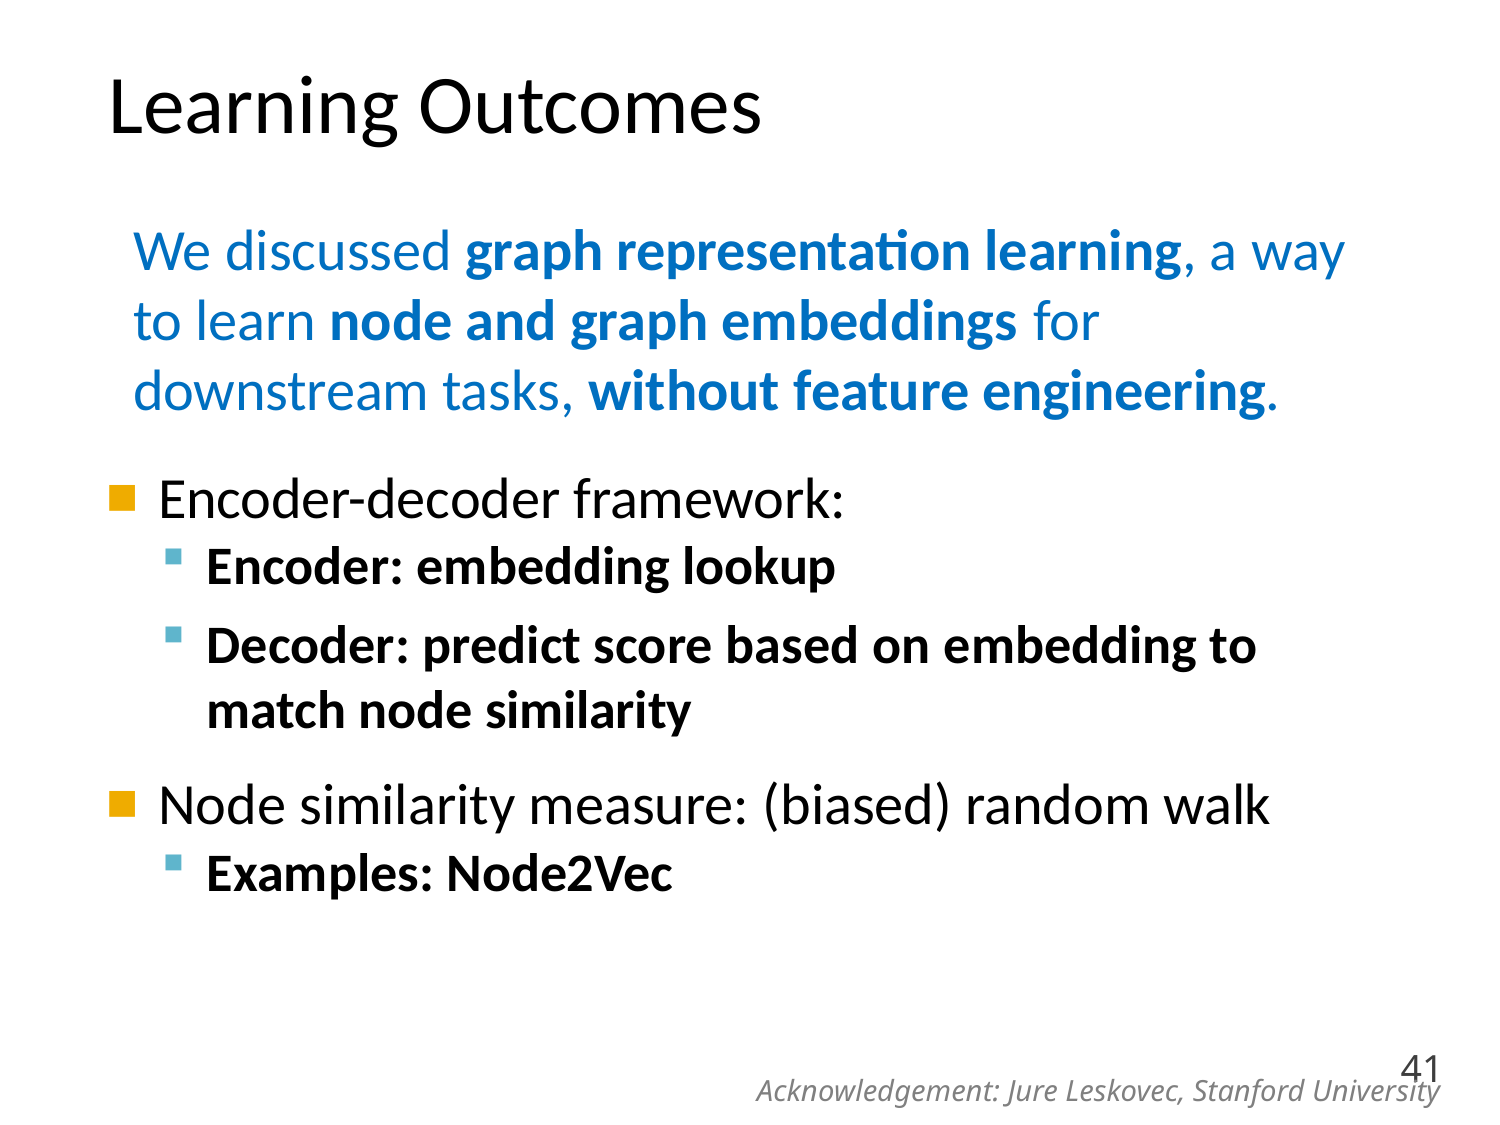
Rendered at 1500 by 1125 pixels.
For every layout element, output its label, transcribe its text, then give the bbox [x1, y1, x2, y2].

list Encoder-decoder framework: Encoder: embedding lookup Decoder: predict score based on embedding to match node similarity Node similarity measure: (biased) random walk Examples: Node2Vec [103, 457, 1397, 1098]
text_box Acknowledgement: Jure Leskovec, Stanford University [742, 1047, 1500, 1115]
title We discussed graph representation learning, a way to learn node and graph embeddings for downstream tasks, without feature engineering. [131, 194, 1397, 422]
text_box Learning Outcomes [93, 42, 1391, 158]
